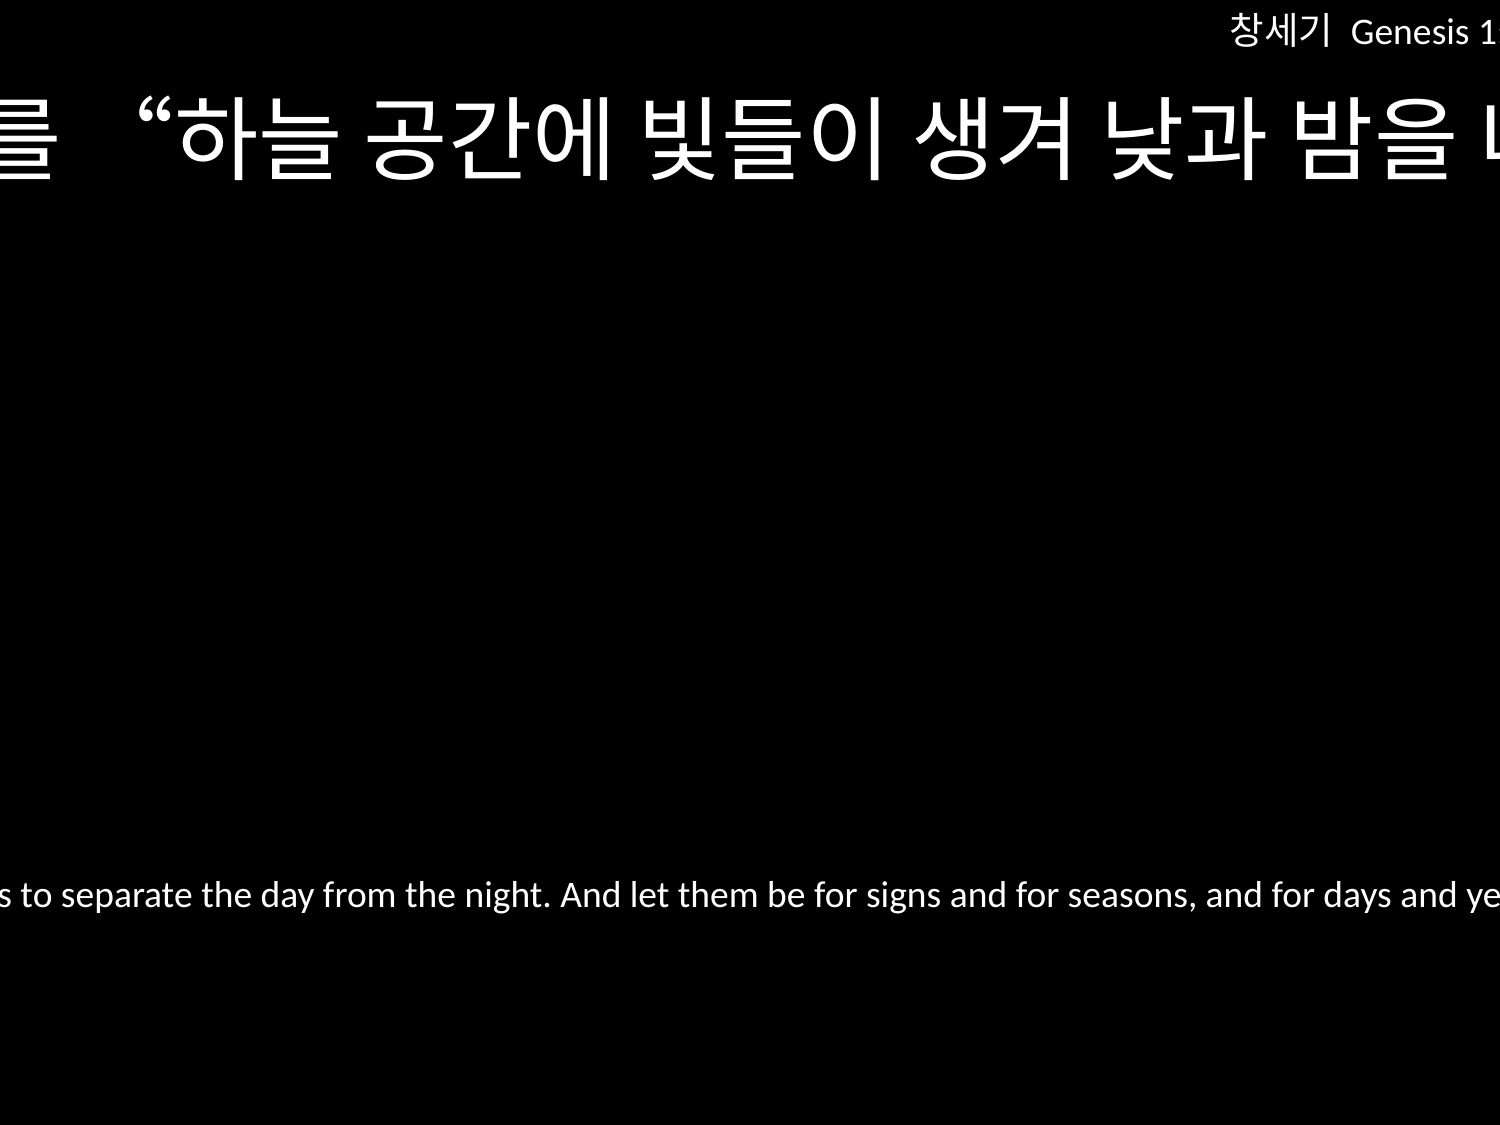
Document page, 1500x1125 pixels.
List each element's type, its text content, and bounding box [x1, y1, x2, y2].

text_box And God said, “Let there be lights in the expanse of the heavens to separate the day from the night. And let them be for signs and for seasons, and for days and years, [0, 862, 1500, 923]
text_box 창세기 Genesis 1:14 [1215, 0, 1500, 60]
text_box 하나님께서 말씀하시기를 “하늘 공간에 빛들이 생겨 낮과 밤을 나누고 절기들과 날짜들 및 연도들을 나타내는 표시가 되게 하라. [0, 74, 1500, 200]
